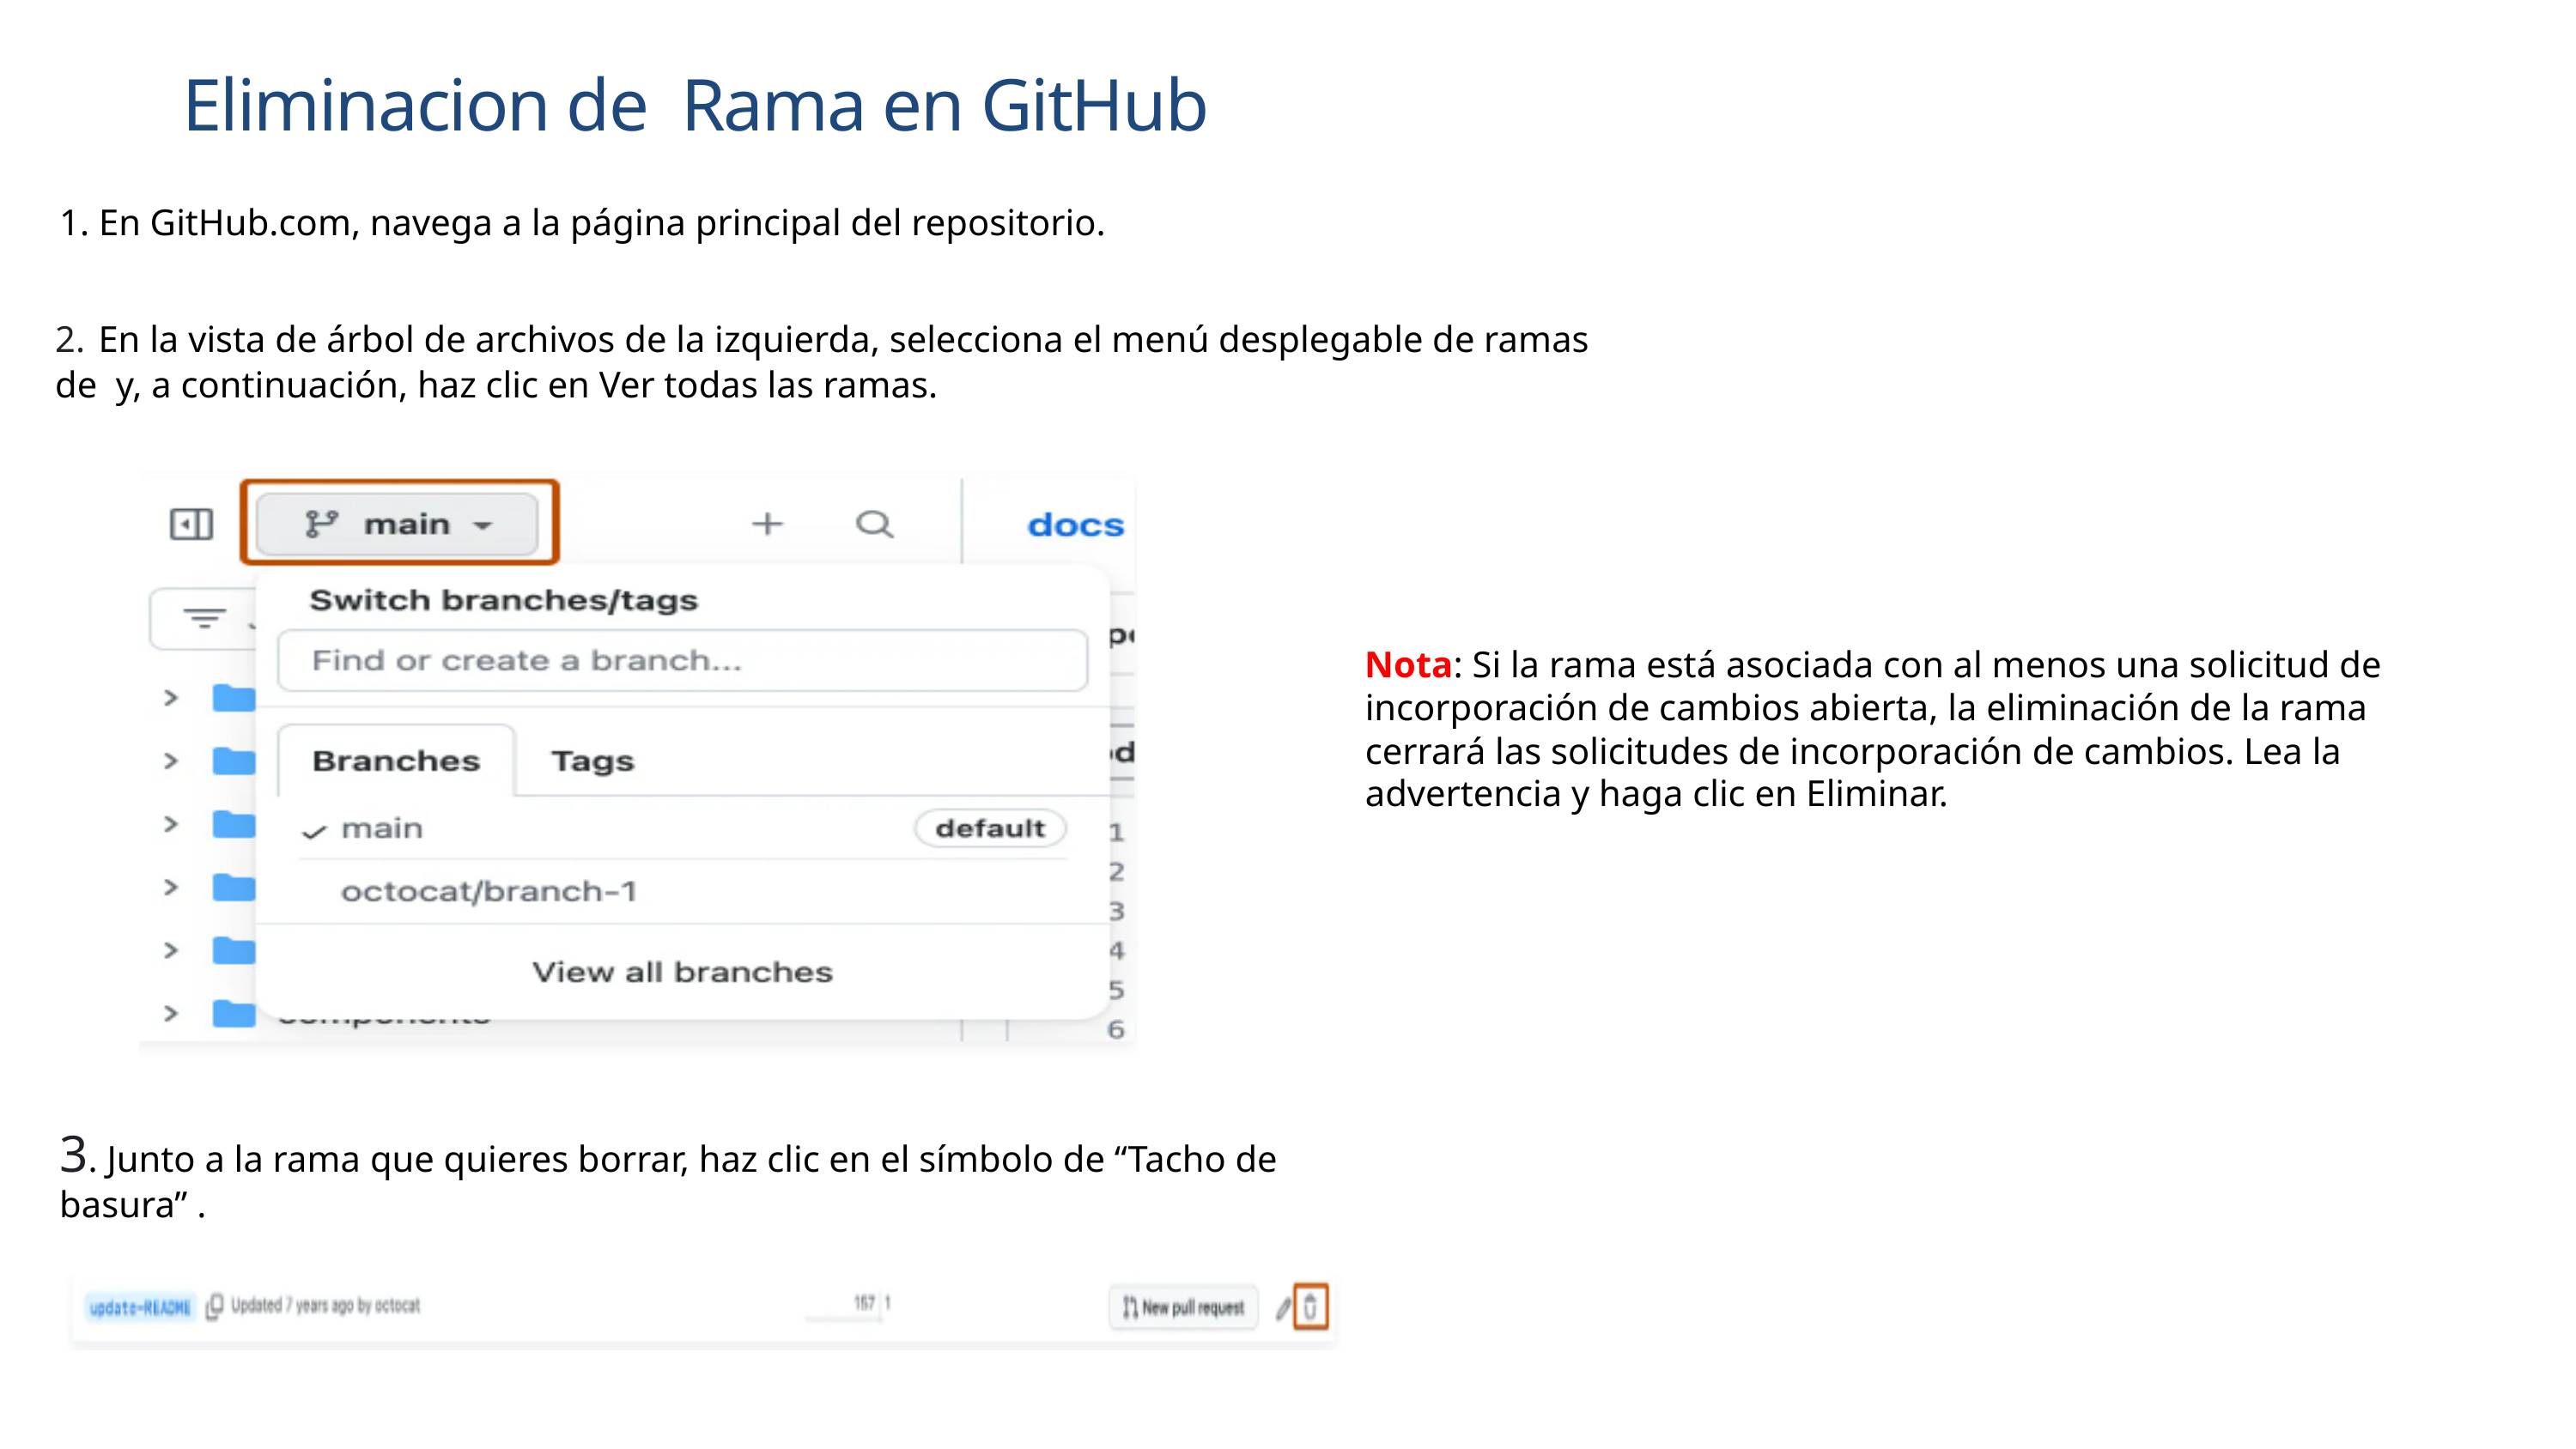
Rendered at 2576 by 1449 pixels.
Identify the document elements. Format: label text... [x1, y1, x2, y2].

picture [65, 1273, 1342, 1351]
text_box Eliminacion de Rama en GitHub [182, 58, 1524, 145]
text_box 1. En GitHub.com, navega a la página principal del repositorio. [46, 197, 1413, 250]
text_box 3. Junto a la rama que quieres borrar, haz clic en el símbolo de “Tacho de basura” . [46, 1115, 1413, 1232]
text_box Nota: Si la rama está asociada con al menos una solicitud de incorporación de cambios abierta, la eliminación de la rama cerrará las solicitudes de incorporación de cambios. Lea la advertencia y haga clic en Eliminar. [1352, 635, 2437, 821]
text_box 2. En la vista de árbol de archivos de la izquierda, selecciona el menú desplegable de ramas de y, a continuación, haz clic en Ver todas las ramas. [42, 295, 1629, 412]
picture [139, 470, 1139, 1058]
